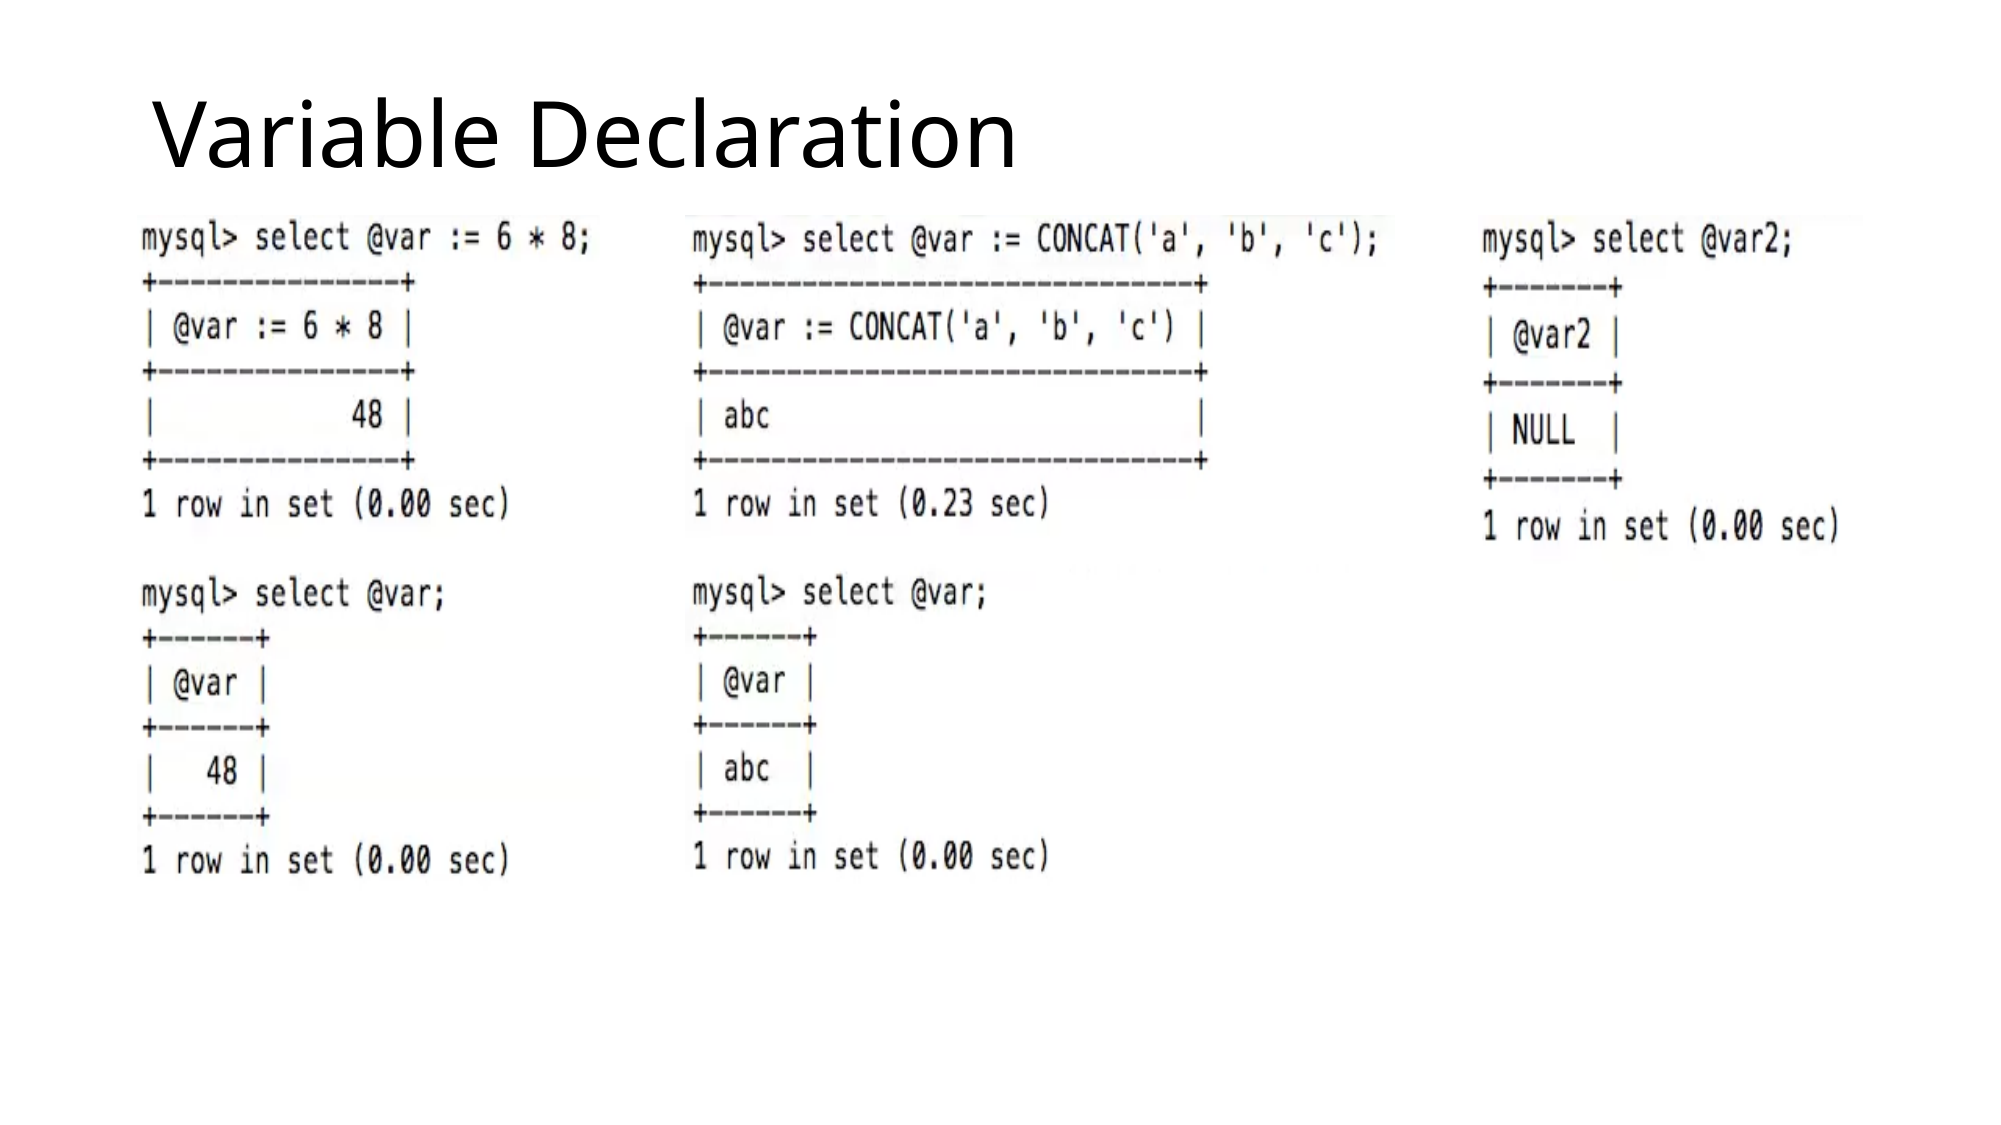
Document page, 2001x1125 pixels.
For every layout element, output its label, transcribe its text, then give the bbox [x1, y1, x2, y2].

picture [137, 215, 600, 902]
title Variable Declaration [137, 59, 1863, 215]
picture [1477, 214, 1863, 581]
picture [684, 215, 1395, 902]
